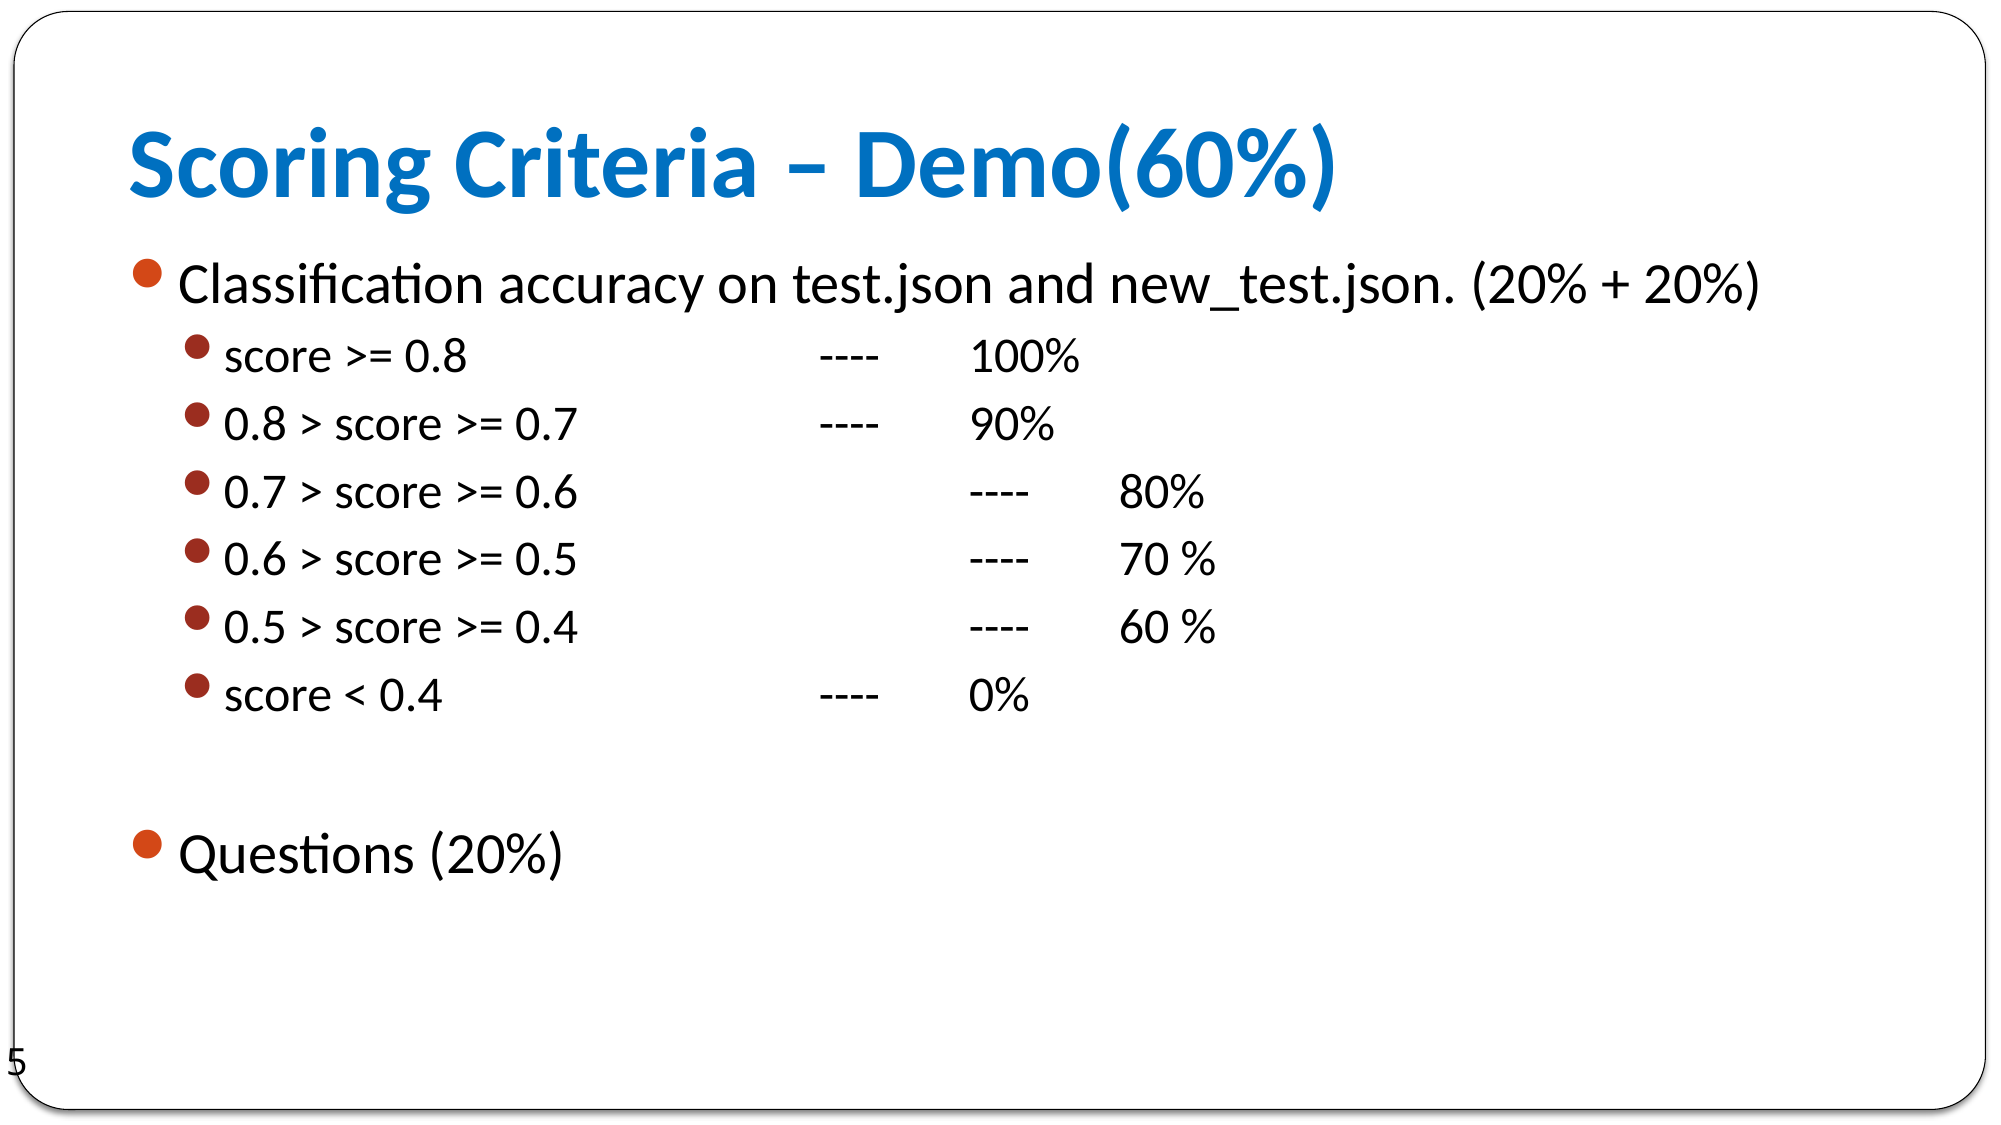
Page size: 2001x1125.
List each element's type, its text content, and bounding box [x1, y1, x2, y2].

title Scoring Criteria – Demo(60%) [114, 45, 1886, 233]
list Classification accuracy on test.json and new_test.json. (20% + 20%) score >= 0.8 ---- 100% 0.8 > score >= 0.7 ---- 90% 0.7 > score >= 0.6 ---- 80% 0.6 > score >= 0.5 ---- 70 % 0.5 > score >= 0.4 ---- 60 % score < 0.4 ---- 0% Questions (20%) [114, 237, 1886, 988]
